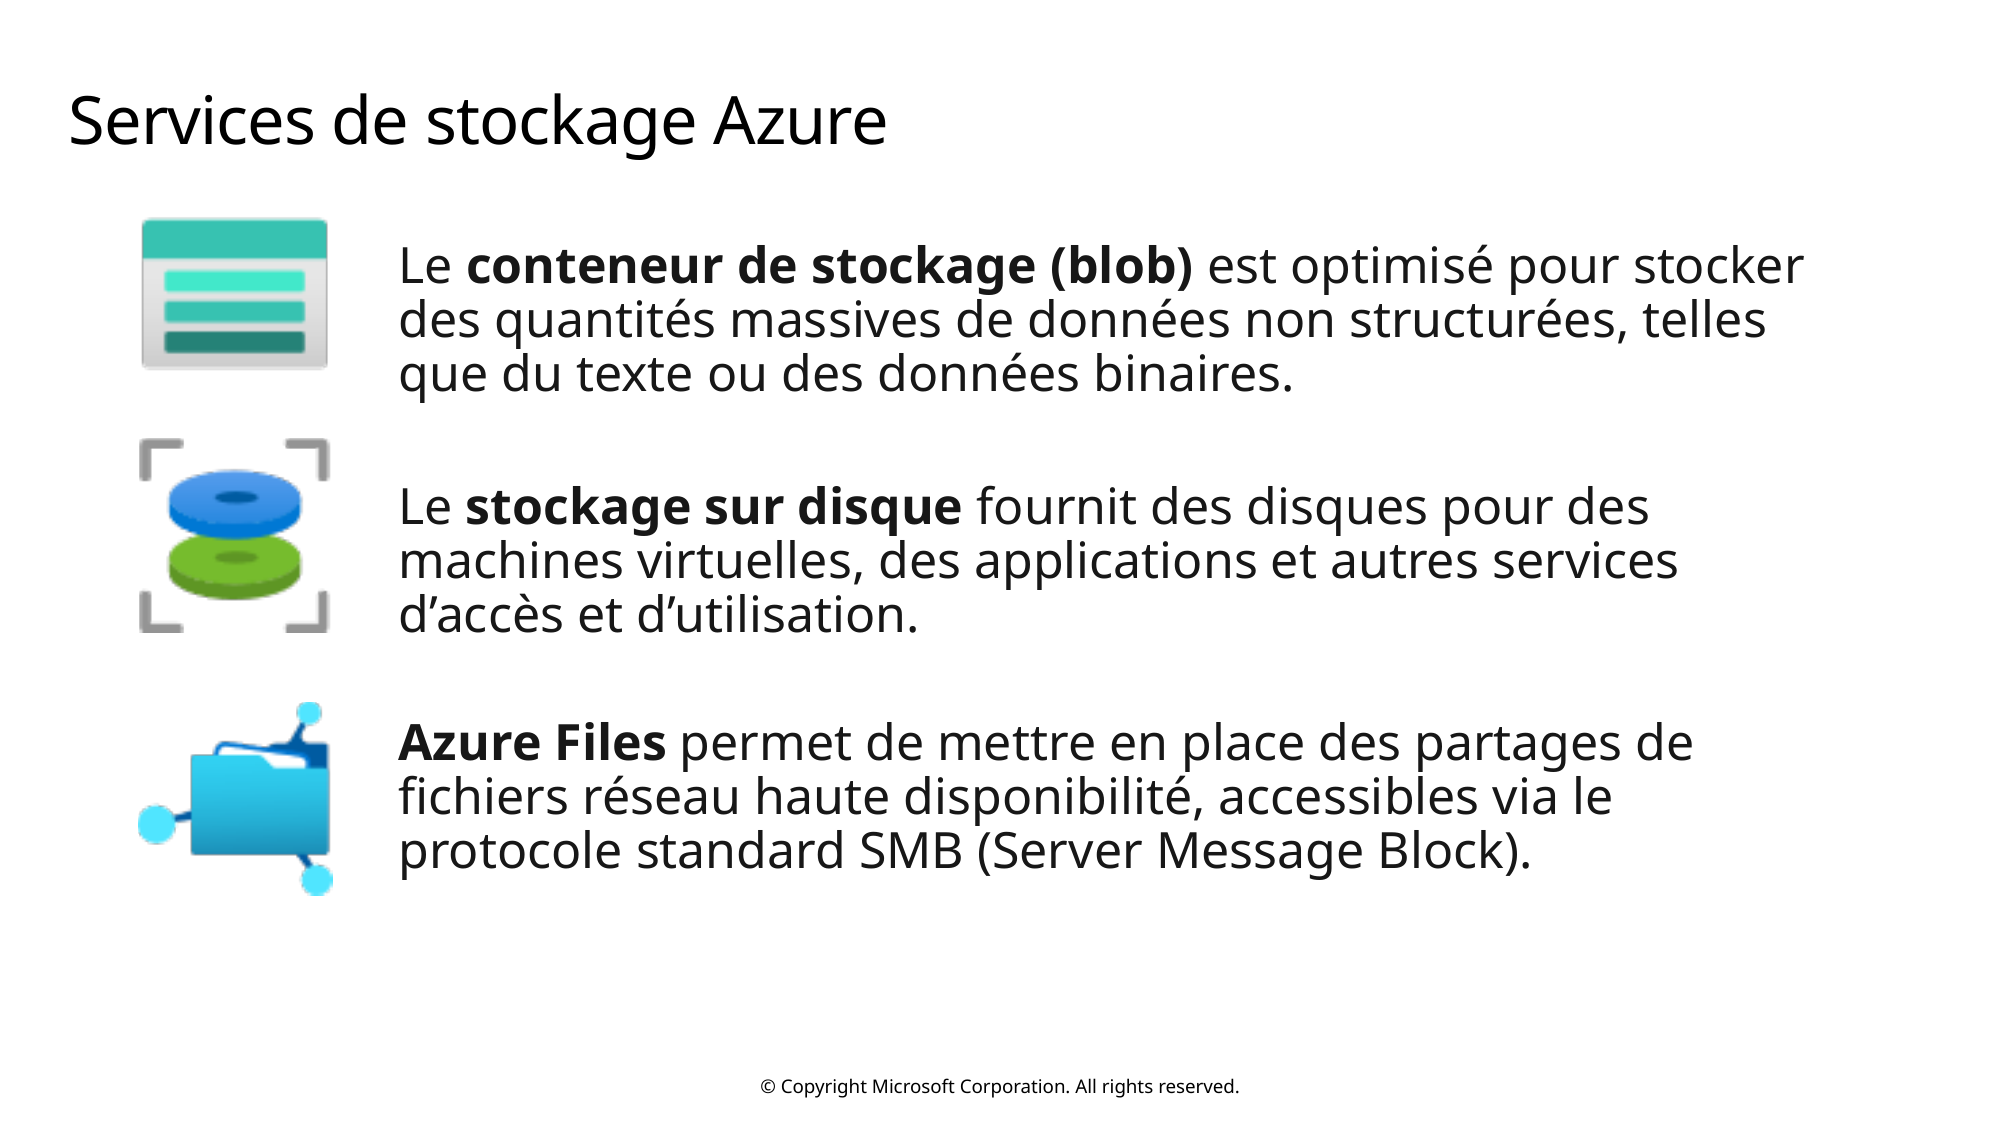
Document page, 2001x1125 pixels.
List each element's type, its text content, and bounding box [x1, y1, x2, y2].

title Services de stockage Azure [68, 72, 1930, 184]
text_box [138, 692, 1862, 906]
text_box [138, 197, 1862, 392]
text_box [138, 438, 1862, 633]
